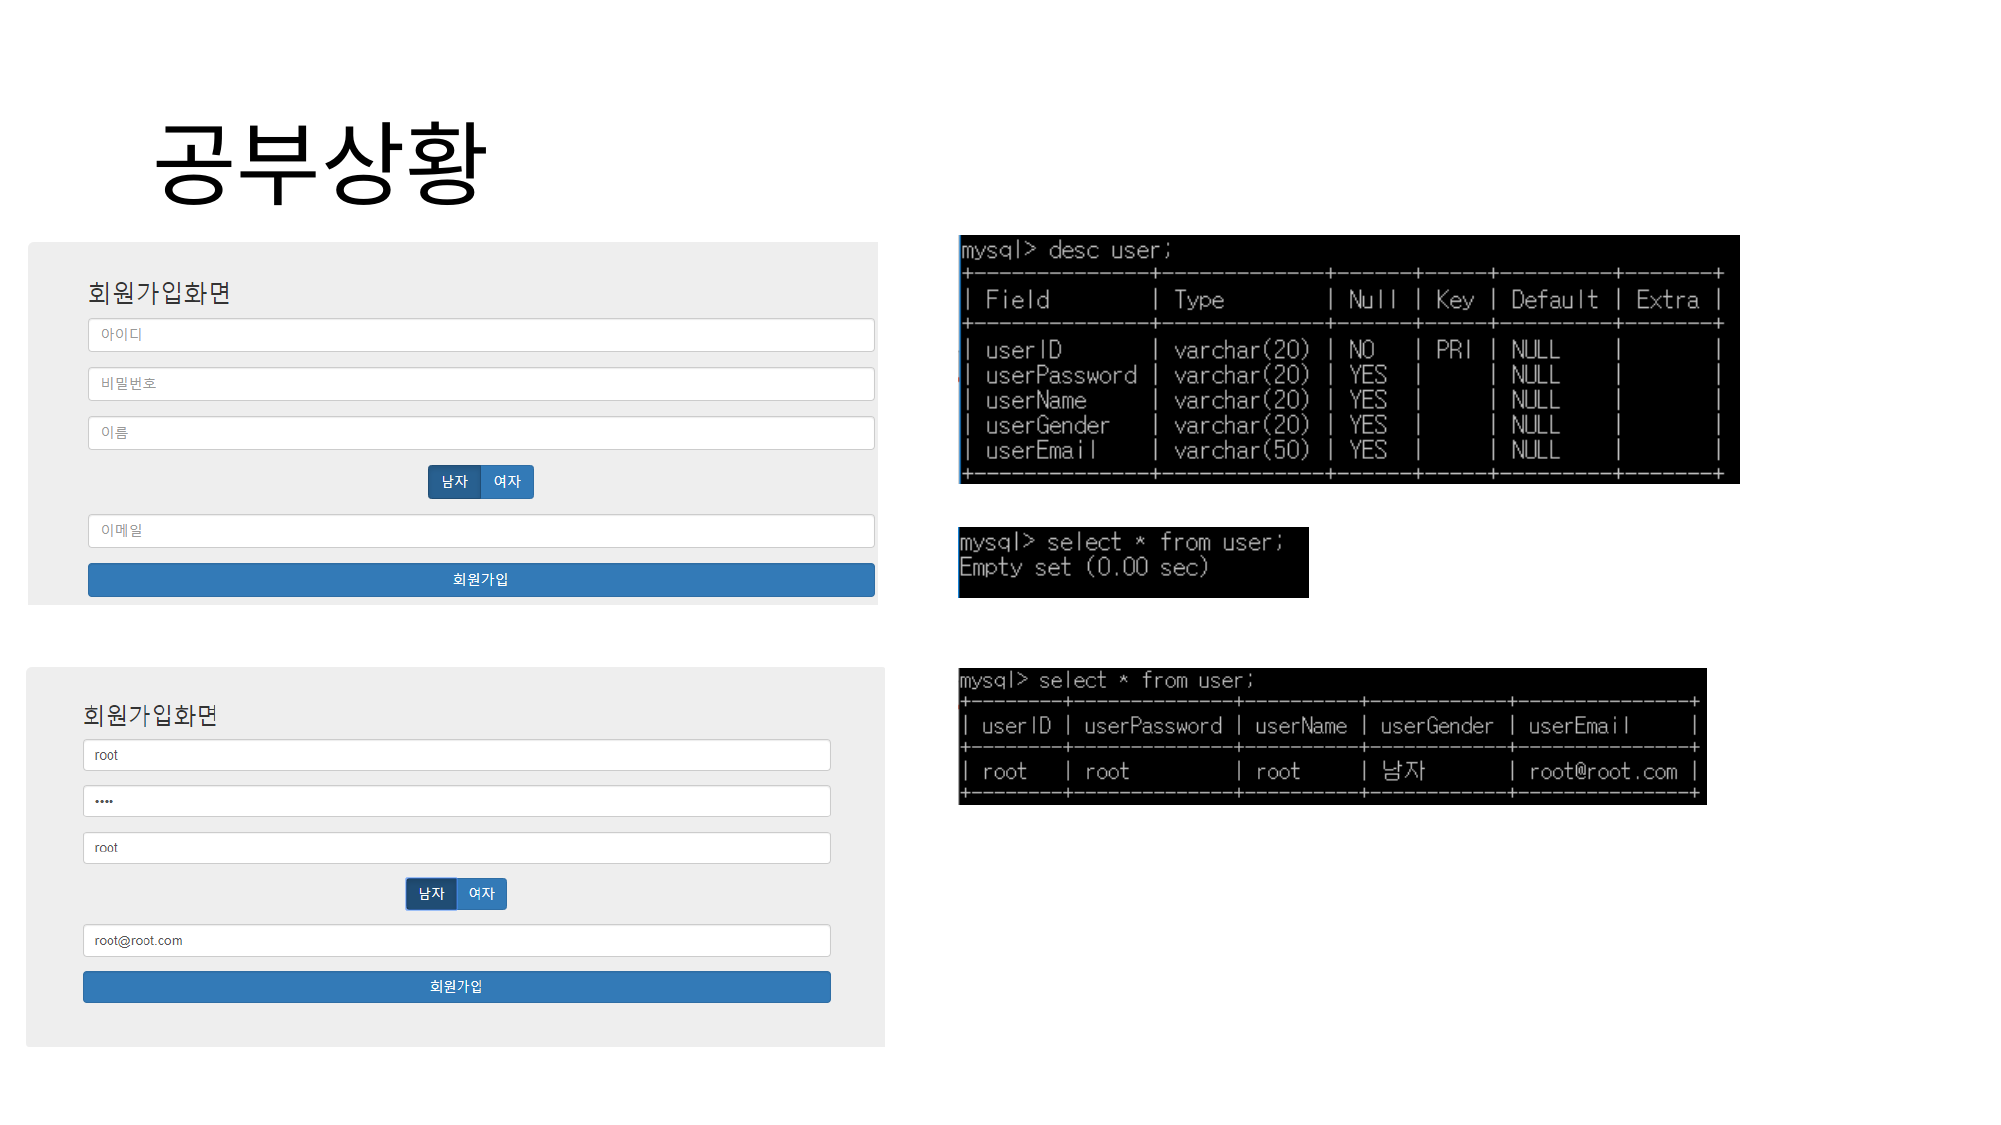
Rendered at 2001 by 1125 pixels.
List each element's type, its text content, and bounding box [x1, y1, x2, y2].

picture [21, 235, 878, 605]
picture [958, 668, 1707, 805]
picture [958, 527, 1309, 598]
picture [21, 656, 885, 1047]
title 공부상황 [137, 59, 1863, 278]
picture [958, 235, 1740, 484]
